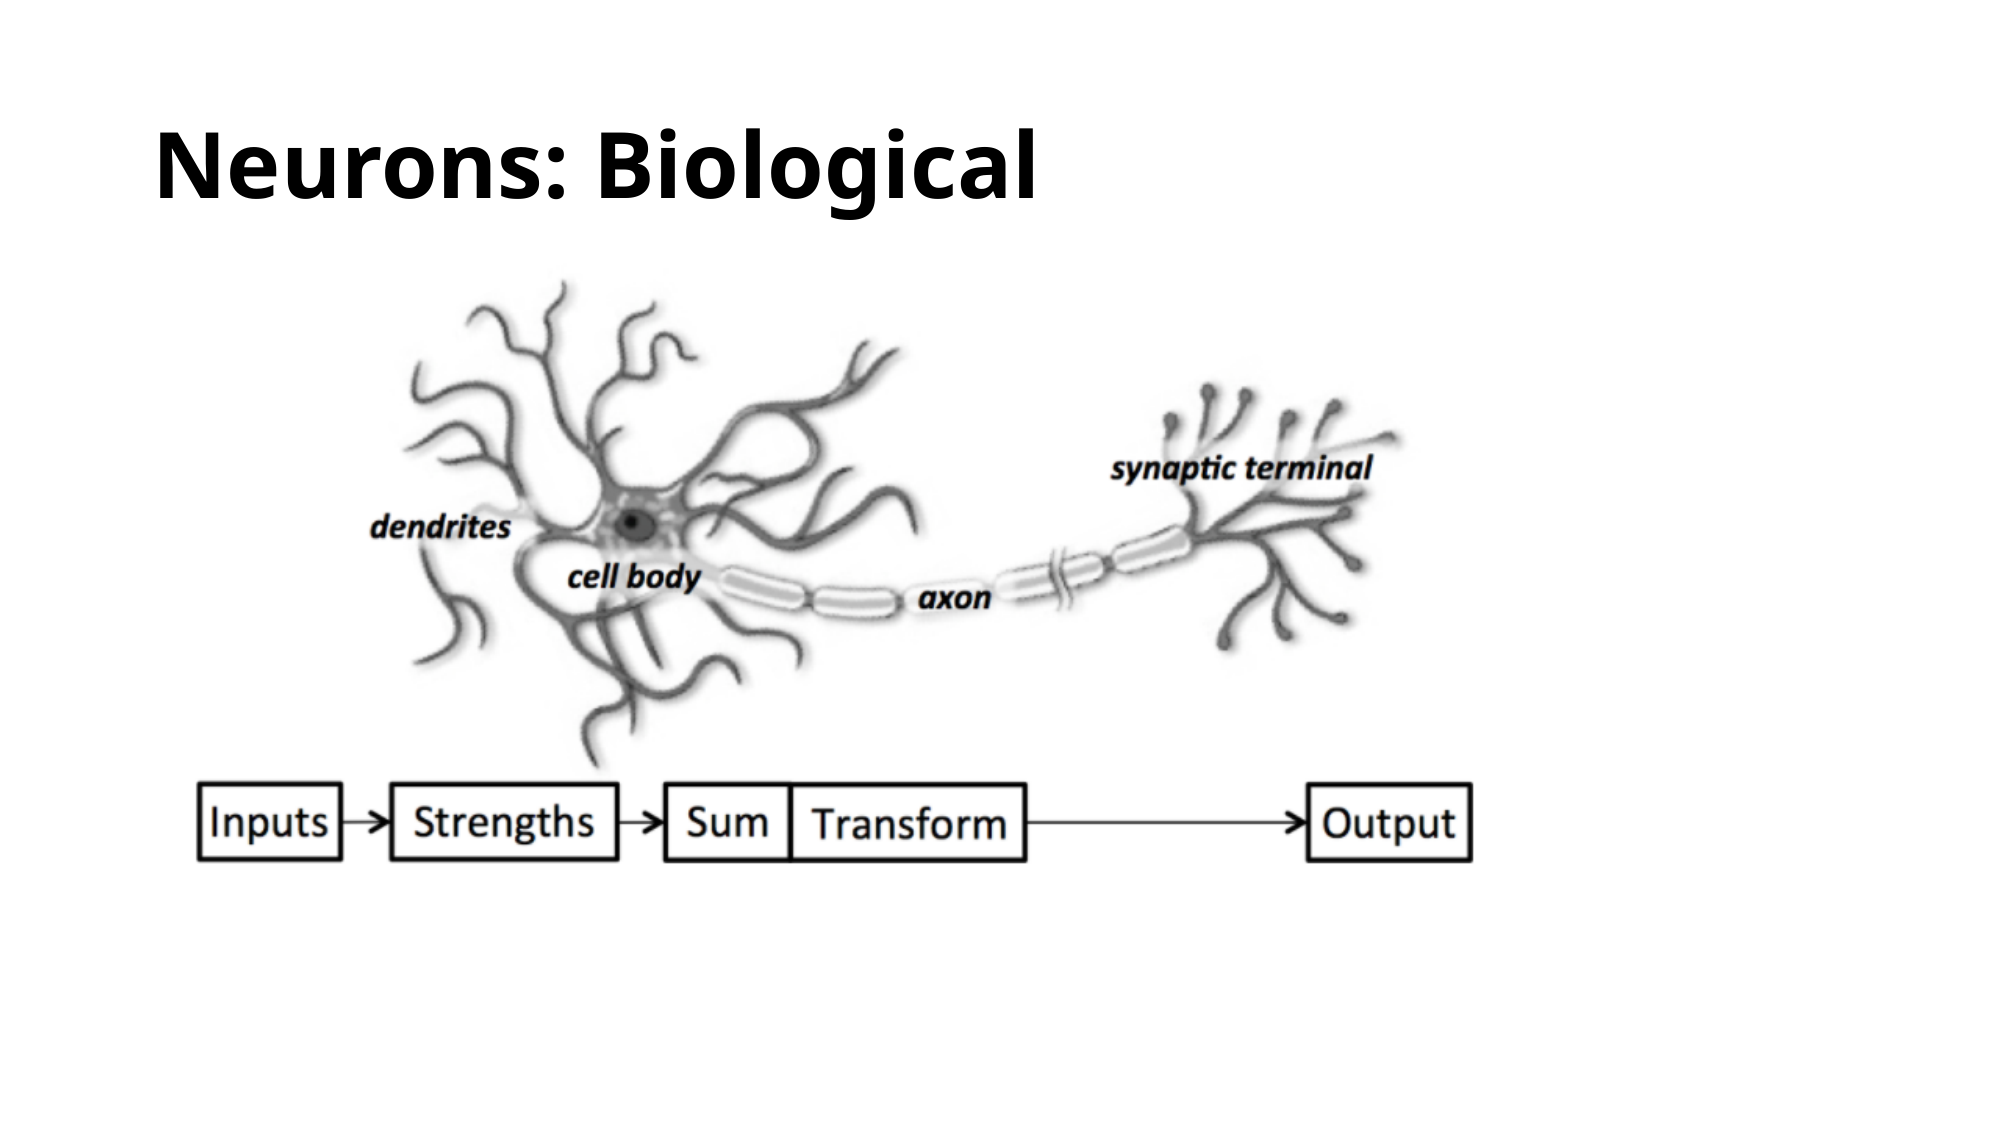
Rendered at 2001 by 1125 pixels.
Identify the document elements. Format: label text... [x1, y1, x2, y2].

picture [137, 241, 1525, 901]
title Neurons: Biological [137, 59, 1863, 278]
